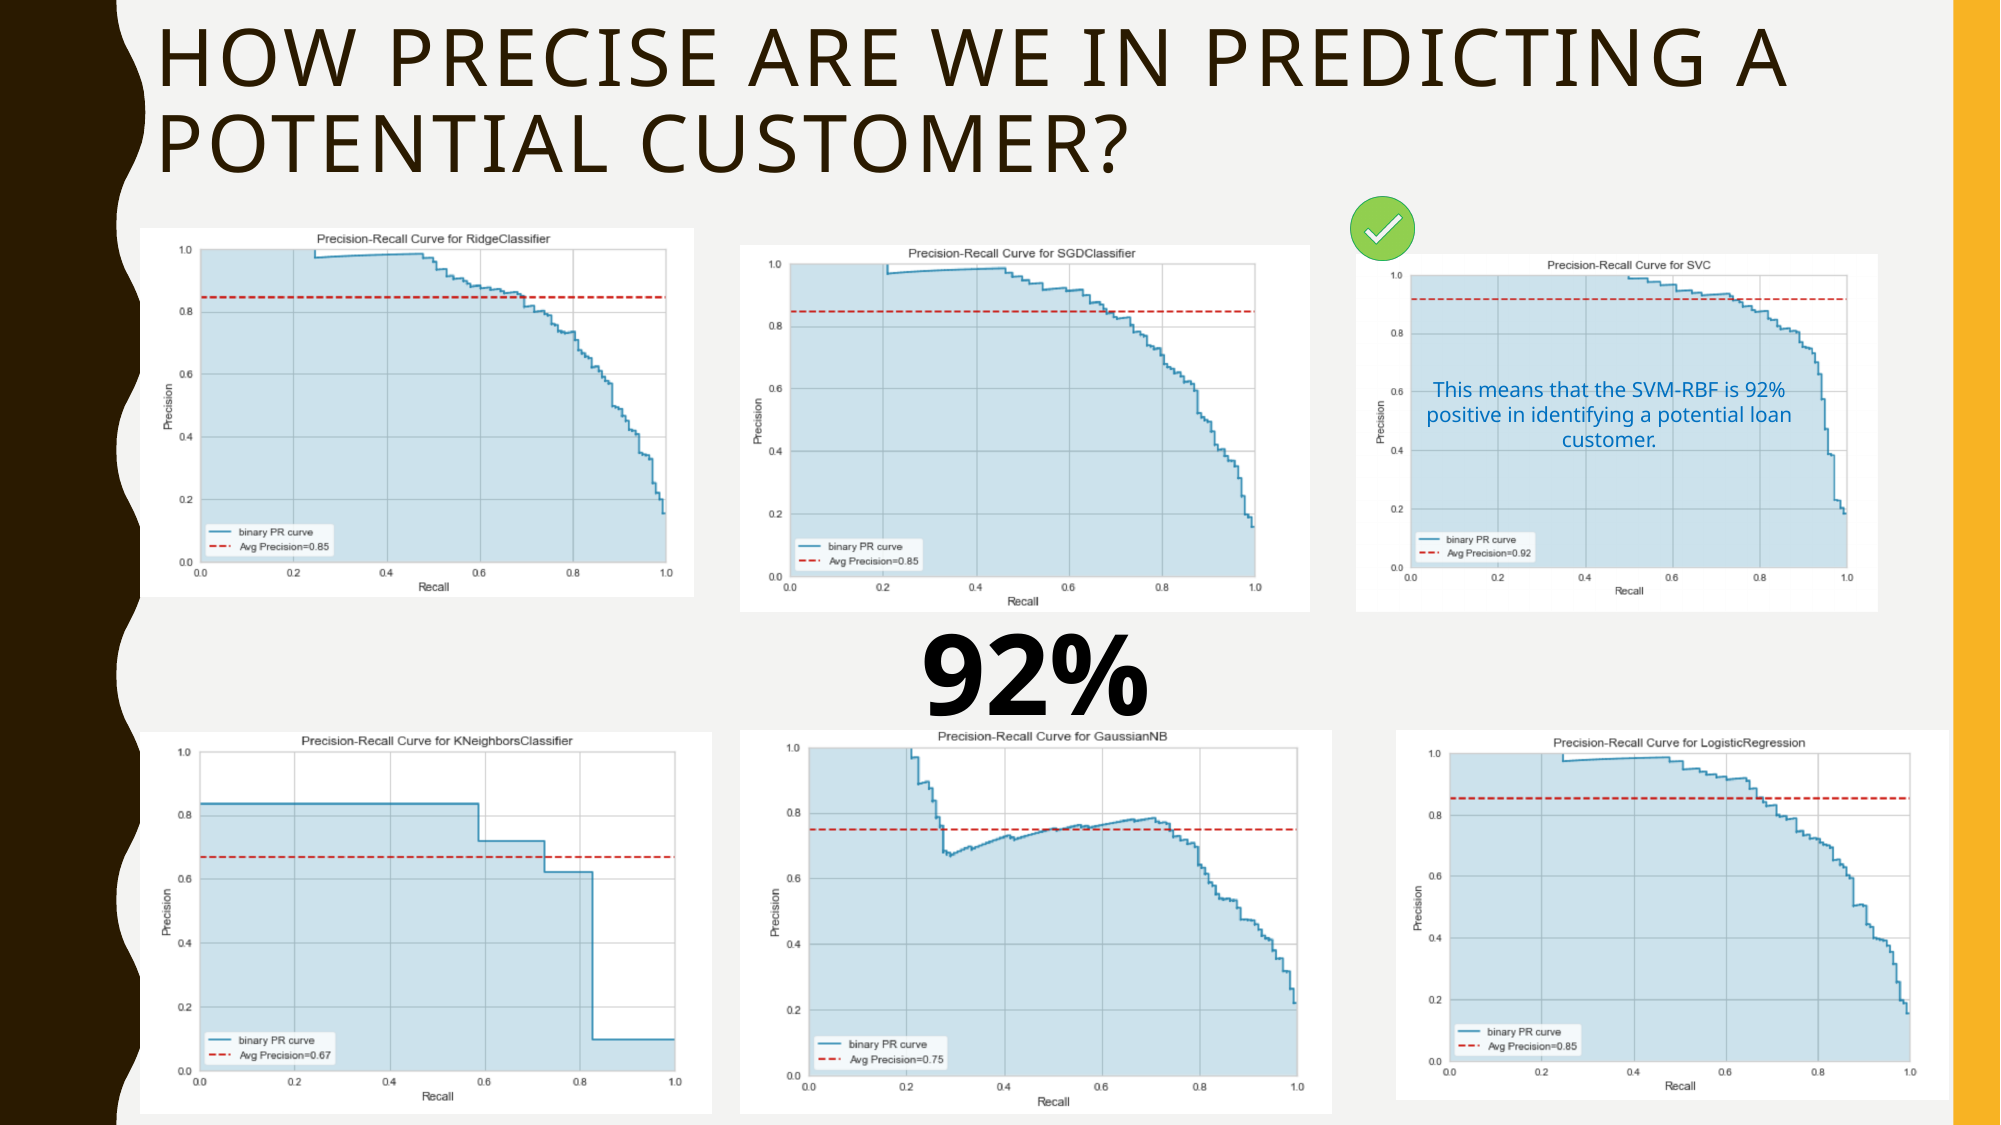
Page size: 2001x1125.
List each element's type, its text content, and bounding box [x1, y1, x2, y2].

picture [139, 228, 694, 597]
text_box 92% [906, 612, 1166, 730]
picture [140, 732, 712, 1114]
picture [1396, 730, 1949, 1100]
picture [740, 730, 1332, 1114]
picture [739, 245, 1310, 612]
picture [1342, 188, 1878, 612]
title How Precise are we in predicting a potential customer? [140, 10, 1810, 255]
